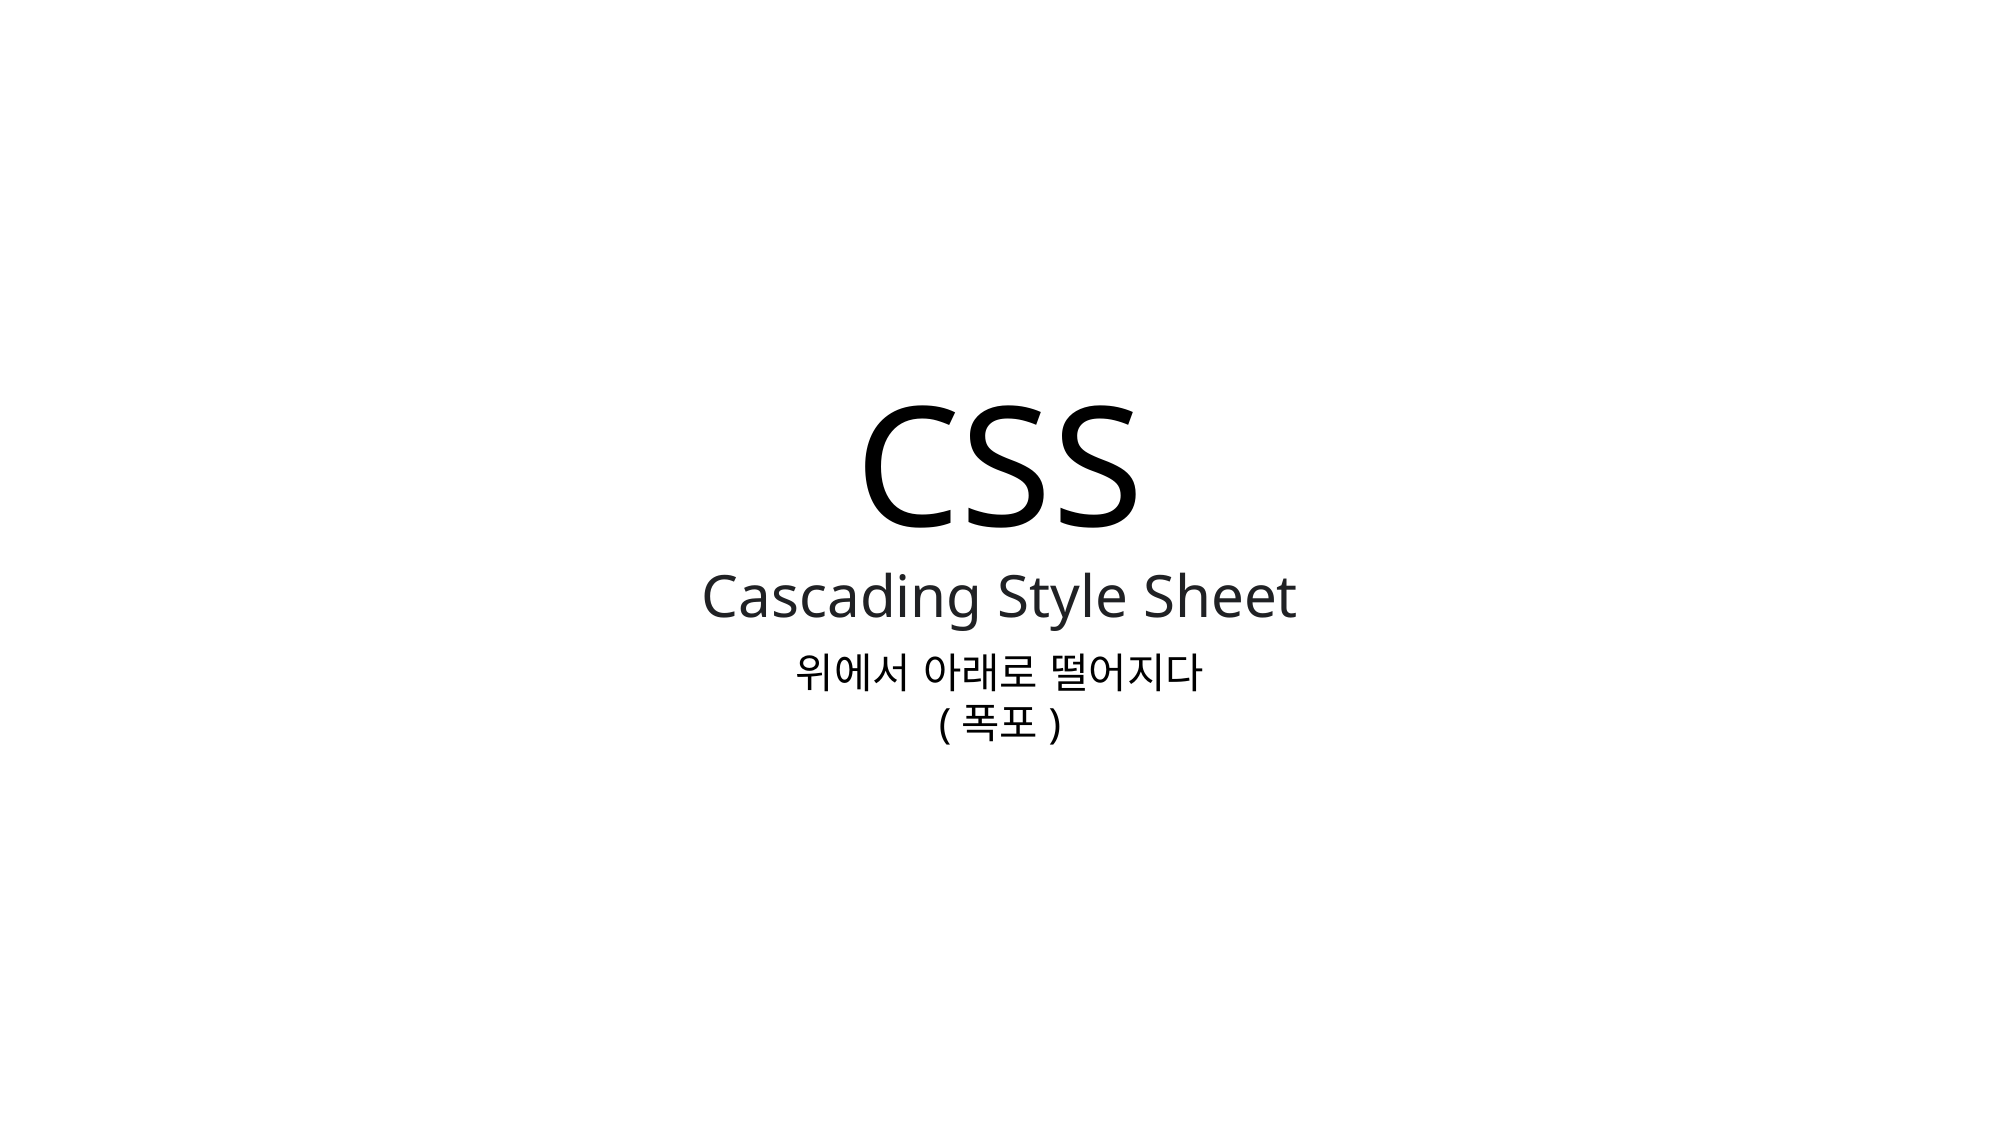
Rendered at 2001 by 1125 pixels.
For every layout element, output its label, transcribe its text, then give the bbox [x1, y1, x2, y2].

text_box 위에서 아래로 떨어지다 (폭포) [698, 639, 1302, 755]
text_box CSS Cascading Style Sheet [403, 351, 1597, 637]
